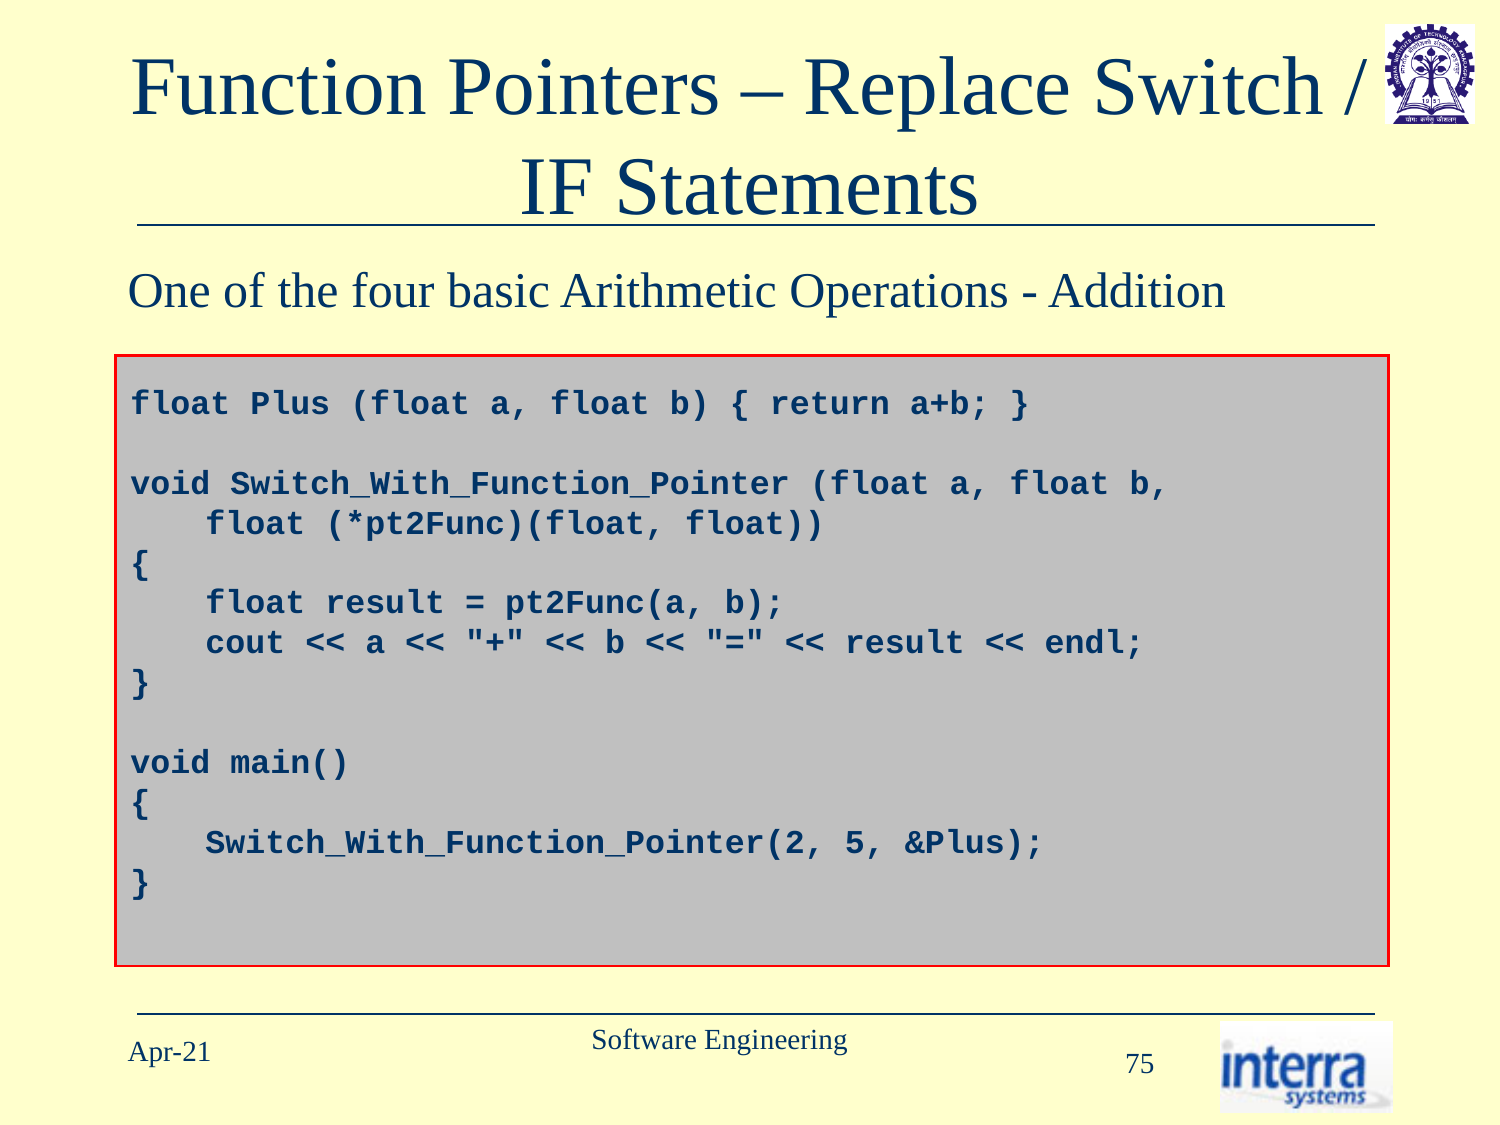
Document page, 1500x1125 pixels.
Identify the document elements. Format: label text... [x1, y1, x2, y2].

picture [1220, 1021, 1393, 1113]
picture [1385, 24, 1475, 124]
list One of the four basic Arithmetic Operations - Addition [112, 249, 1388, 1000]
text_box float Plus (float a, float b) { return a+b; } void Switch_With_Function_Pointer (float a, float b, float (*pt2Func)(float, float)) { float result = pt2Func(a, b); cout << a << "+" << b << "=" << result << endl; } void main() { Switch_With_Function_Pointer(2, 5, &Plus); } [115, 355, 1389, 966]
text_box Software Engineering [349, 1013, 1090, 1125]
text_box Apr-21 [112, 1024, 307, 1100]
title Function Pointers – Replace Switch / IF Statements [112, 37, 1388, 225]
